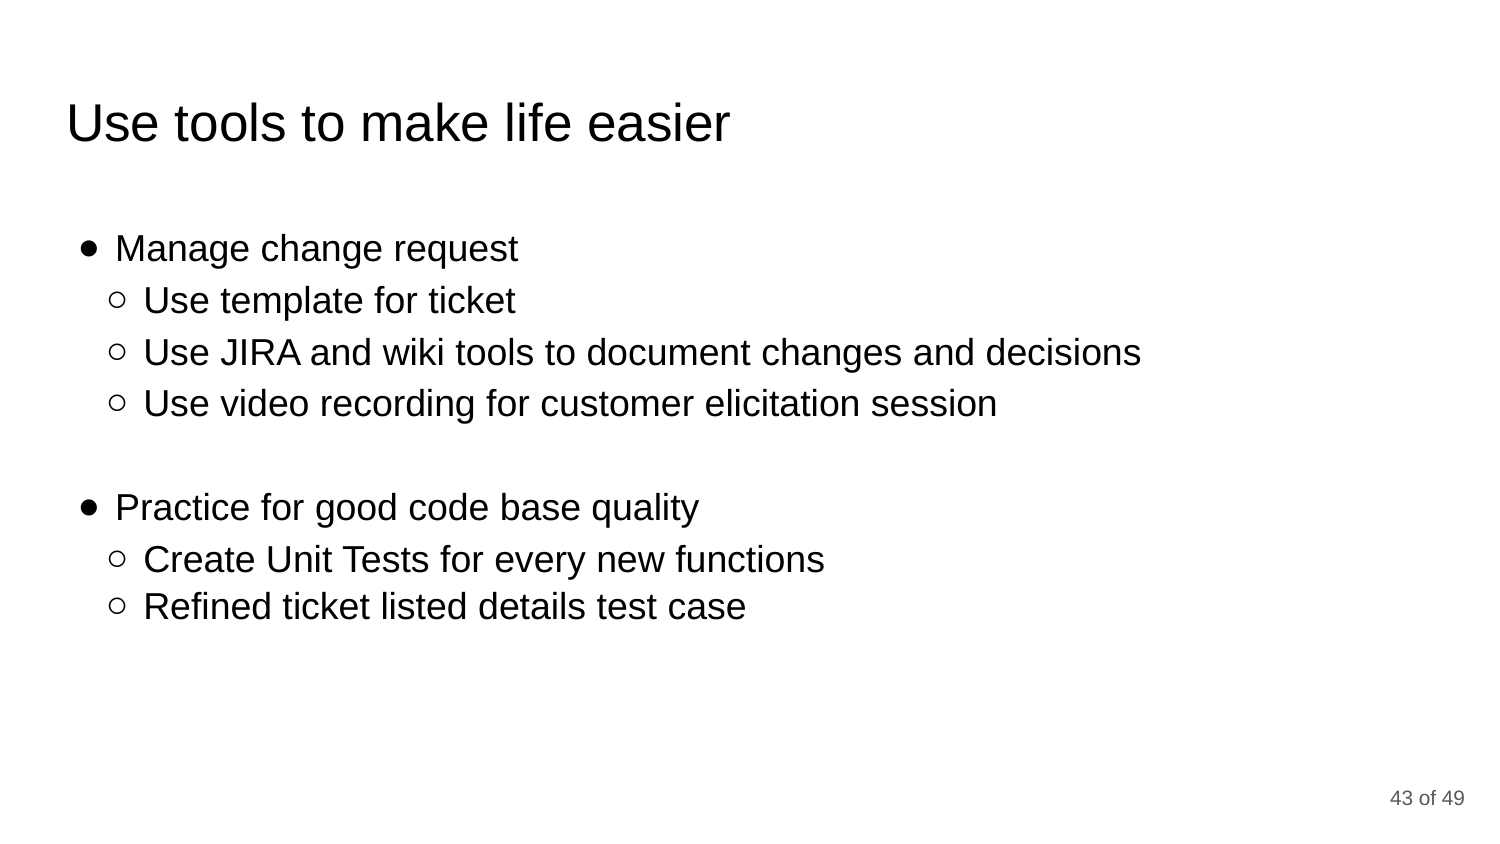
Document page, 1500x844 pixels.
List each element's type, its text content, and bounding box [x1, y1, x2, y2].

slide_number ‹#› of 49 [1359, 764, 1480, 830]
title Use tools to make life easier [51, 72, 1449, 167]
list Manage change request Use template for ticket Use JIRA and wiki tools to document changes and decisions Use video recording for customer elicitation session Practice for good code base quality Create Unit Tests for every new functions Refined ticket listed details test case [62, 202, 1359, 765]
